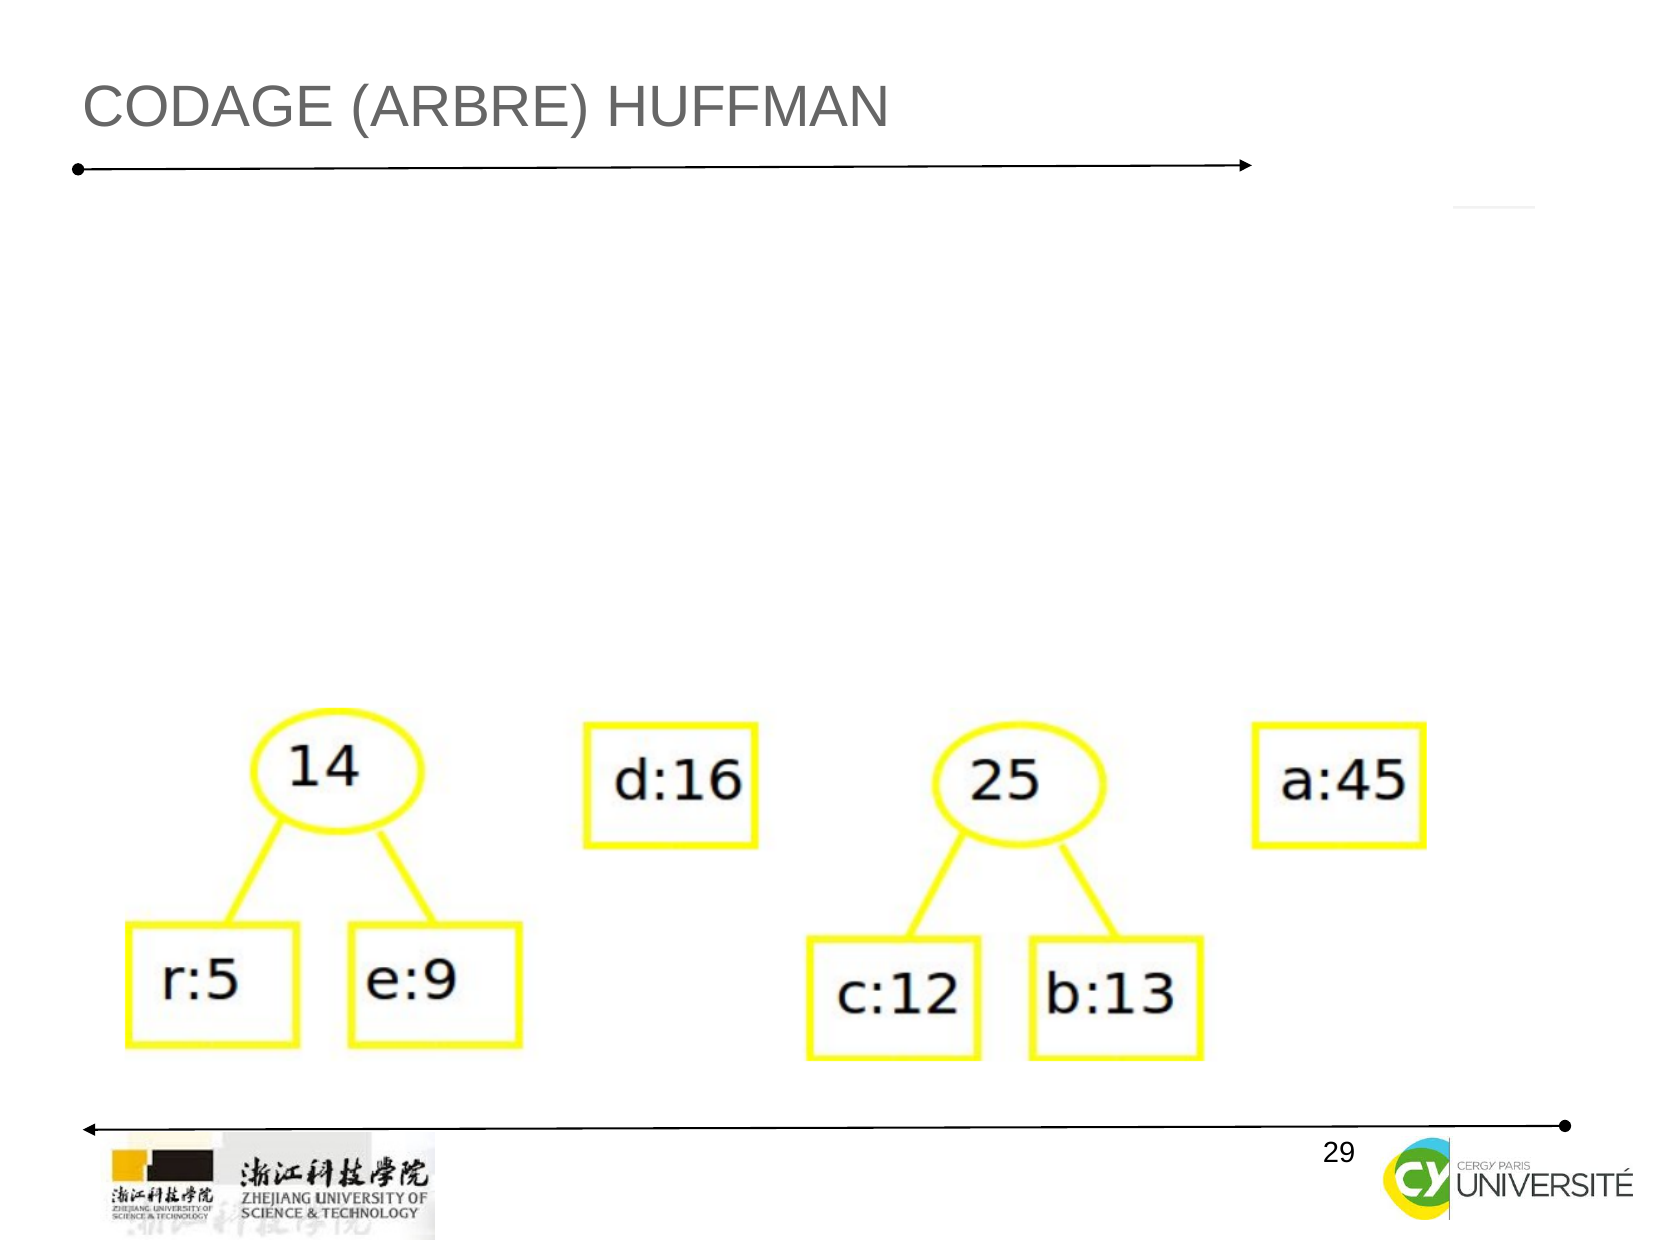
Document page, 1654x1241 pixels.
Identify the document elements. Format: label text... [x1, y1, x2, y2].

picture [1380, 1136, 1633, 1220]
text_box Codage (arbre) Huffman [82, 49, 1571, 158]
picture [100, 1161, 435, 1240]
picture [82, 188, 1535, 1116]
text_box [82, 188, 1565, 1161]
